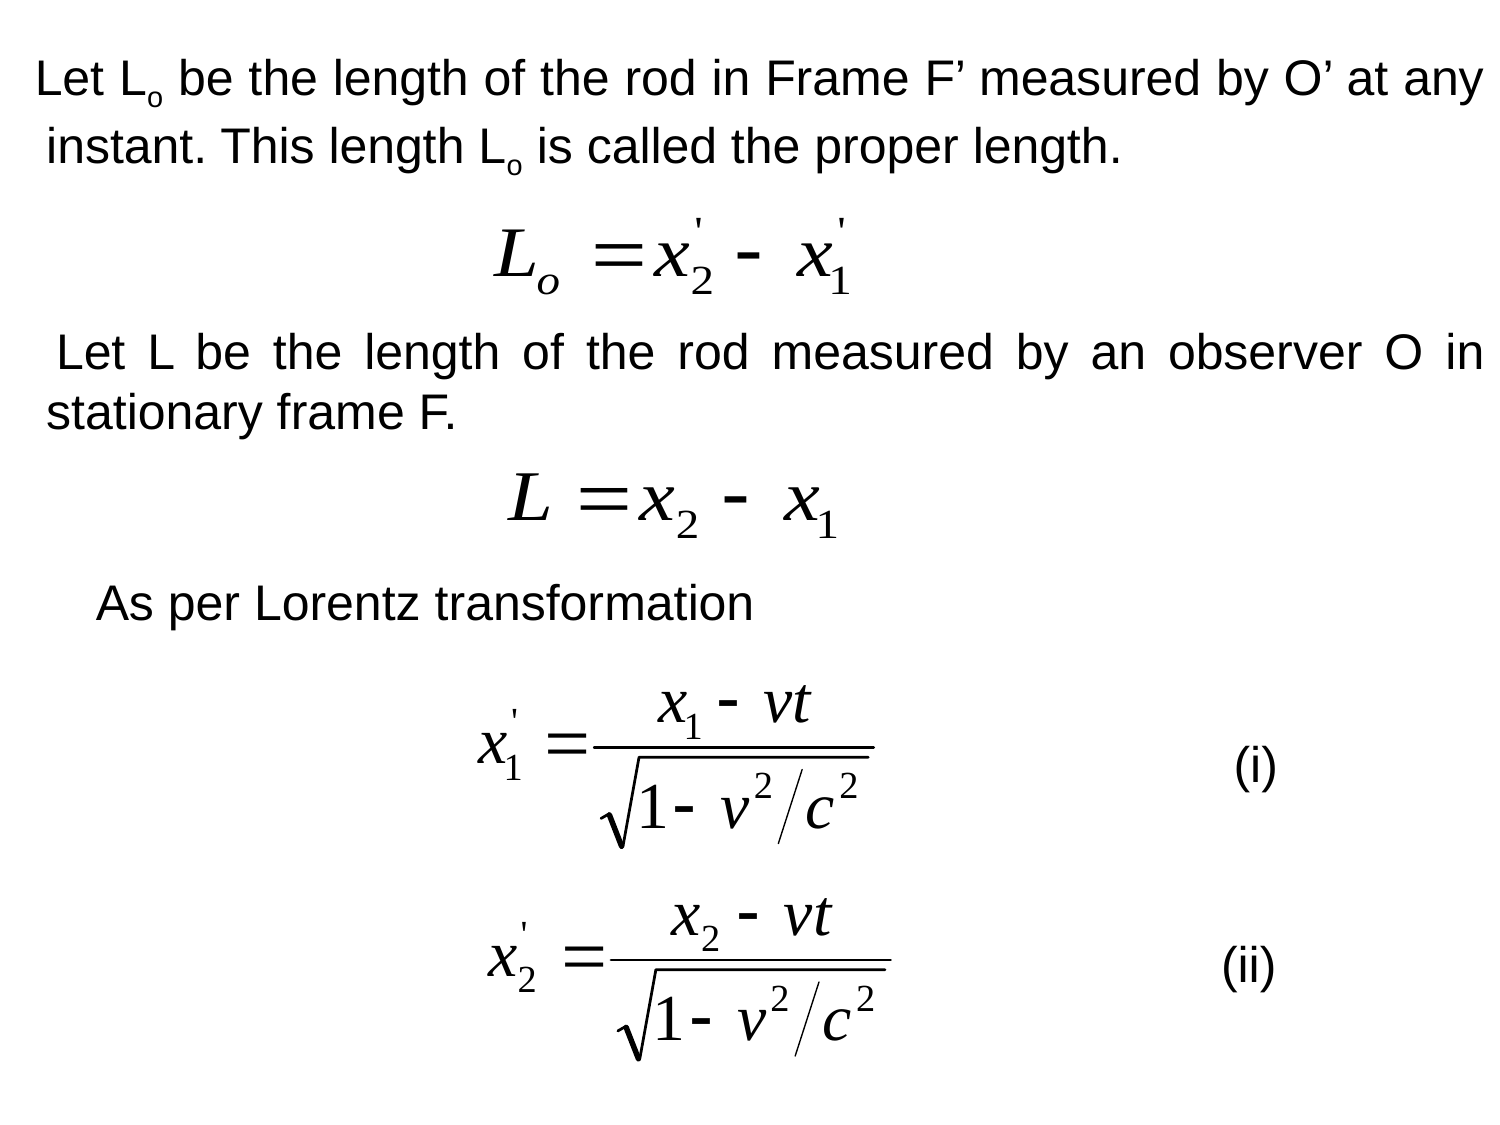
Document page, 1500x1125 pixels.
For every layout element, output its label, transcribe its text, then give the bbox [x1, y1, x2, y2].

text_box (i) [1162, 724, 1350, 813]
text_box Let Lo be the length of the rod in Frame F’ measured by O’ at any instant. This length Lo is called the proper length. [0, 37, 1500, 188]
text_box (ii) [1149, 924, 1338, 1013]
picture [479, 199, 863, 313]
text_box As per Lorentz transformation [24, 562, 838, 650]
picture [493, 443, 864, 550]
picture [465, 660, 888, 863]
text_box Let L be the length of the rod measured by an observer O in stationary frame F. [0, 312, 1500, 463]
picture [474, 872, 903, 1075]
